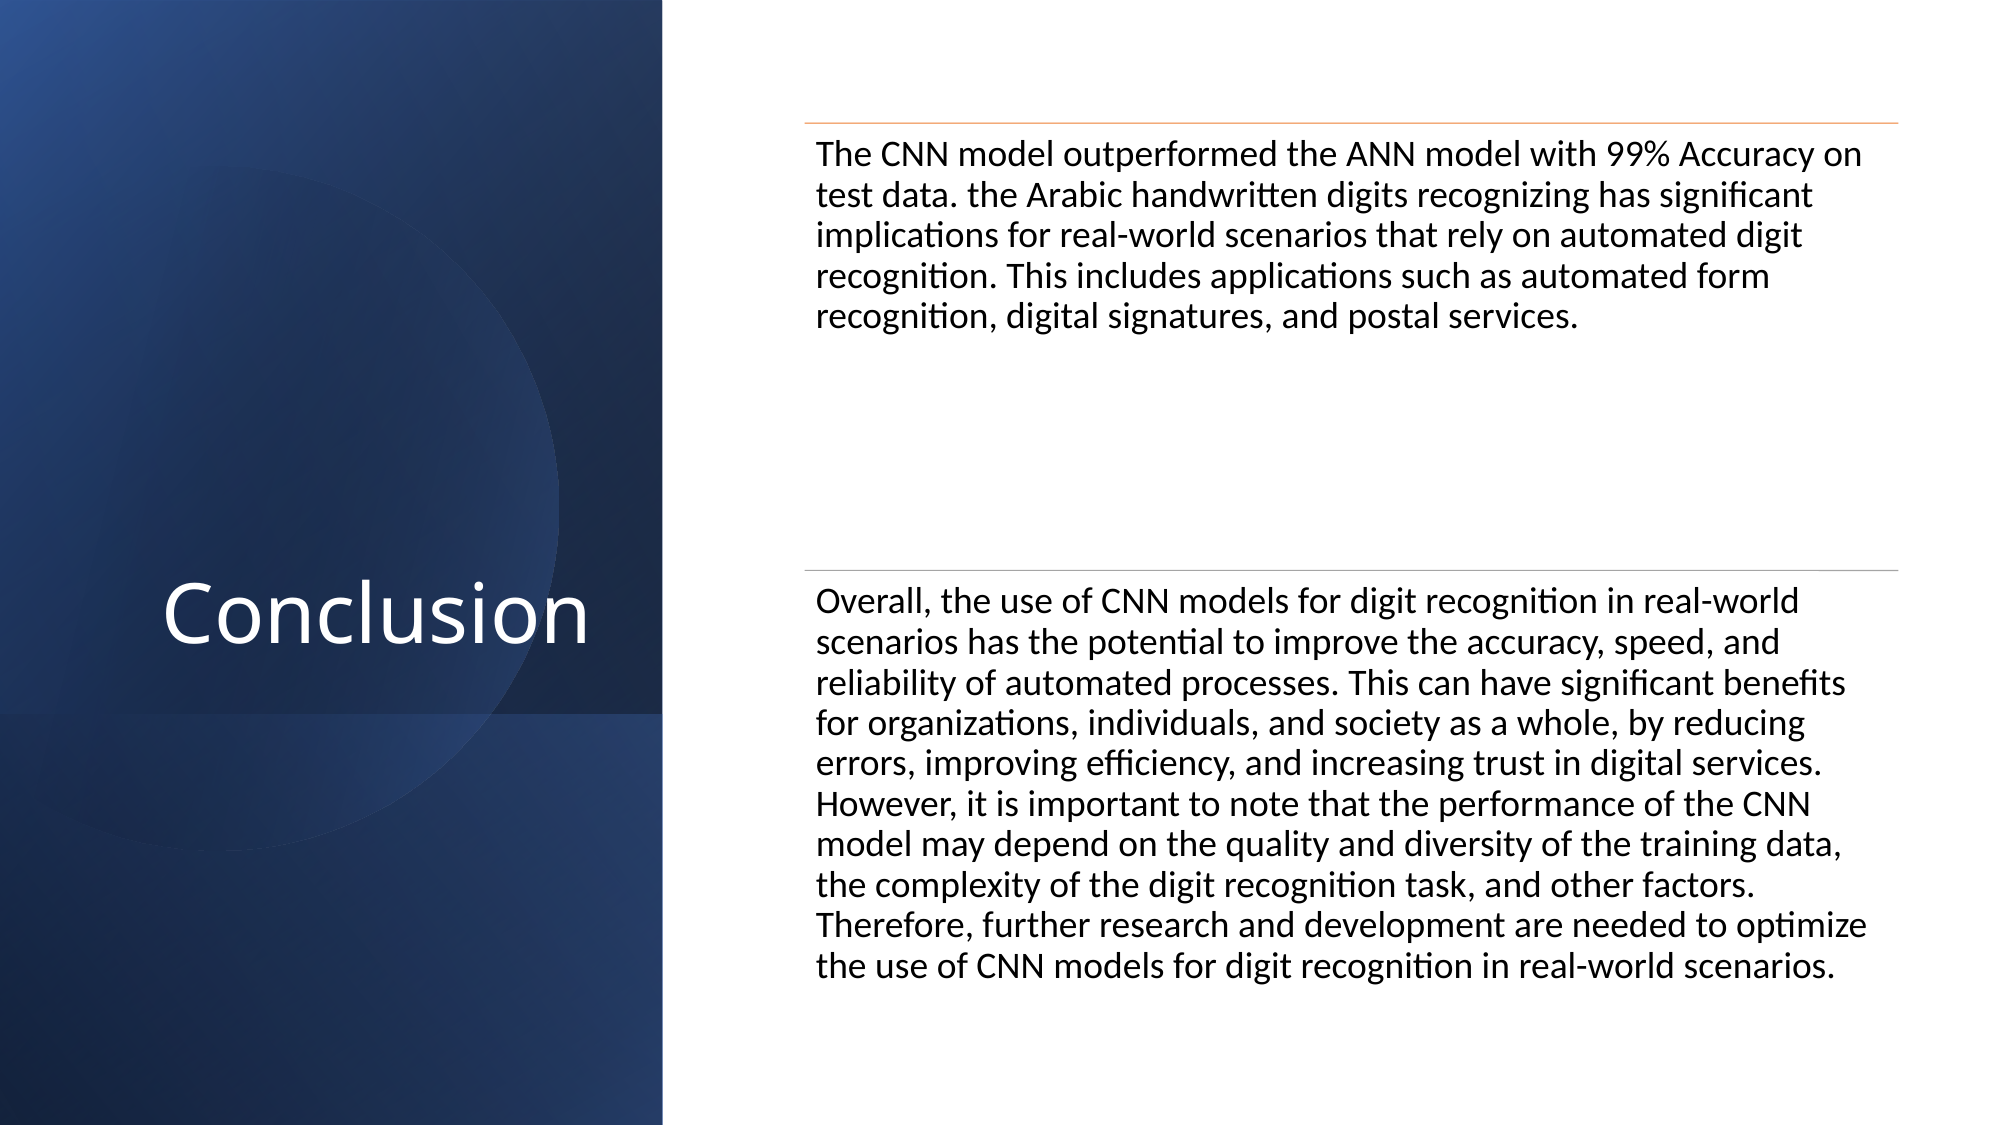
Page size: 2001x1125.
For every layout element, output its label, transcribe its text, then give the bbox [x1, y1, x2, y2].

title Conclusion [96, 276, 608, 670]
text_box [0, 0, 663, 1125]
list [804, 123, 1899, 1018]
text_box [663, 0, 2000, 1125]
